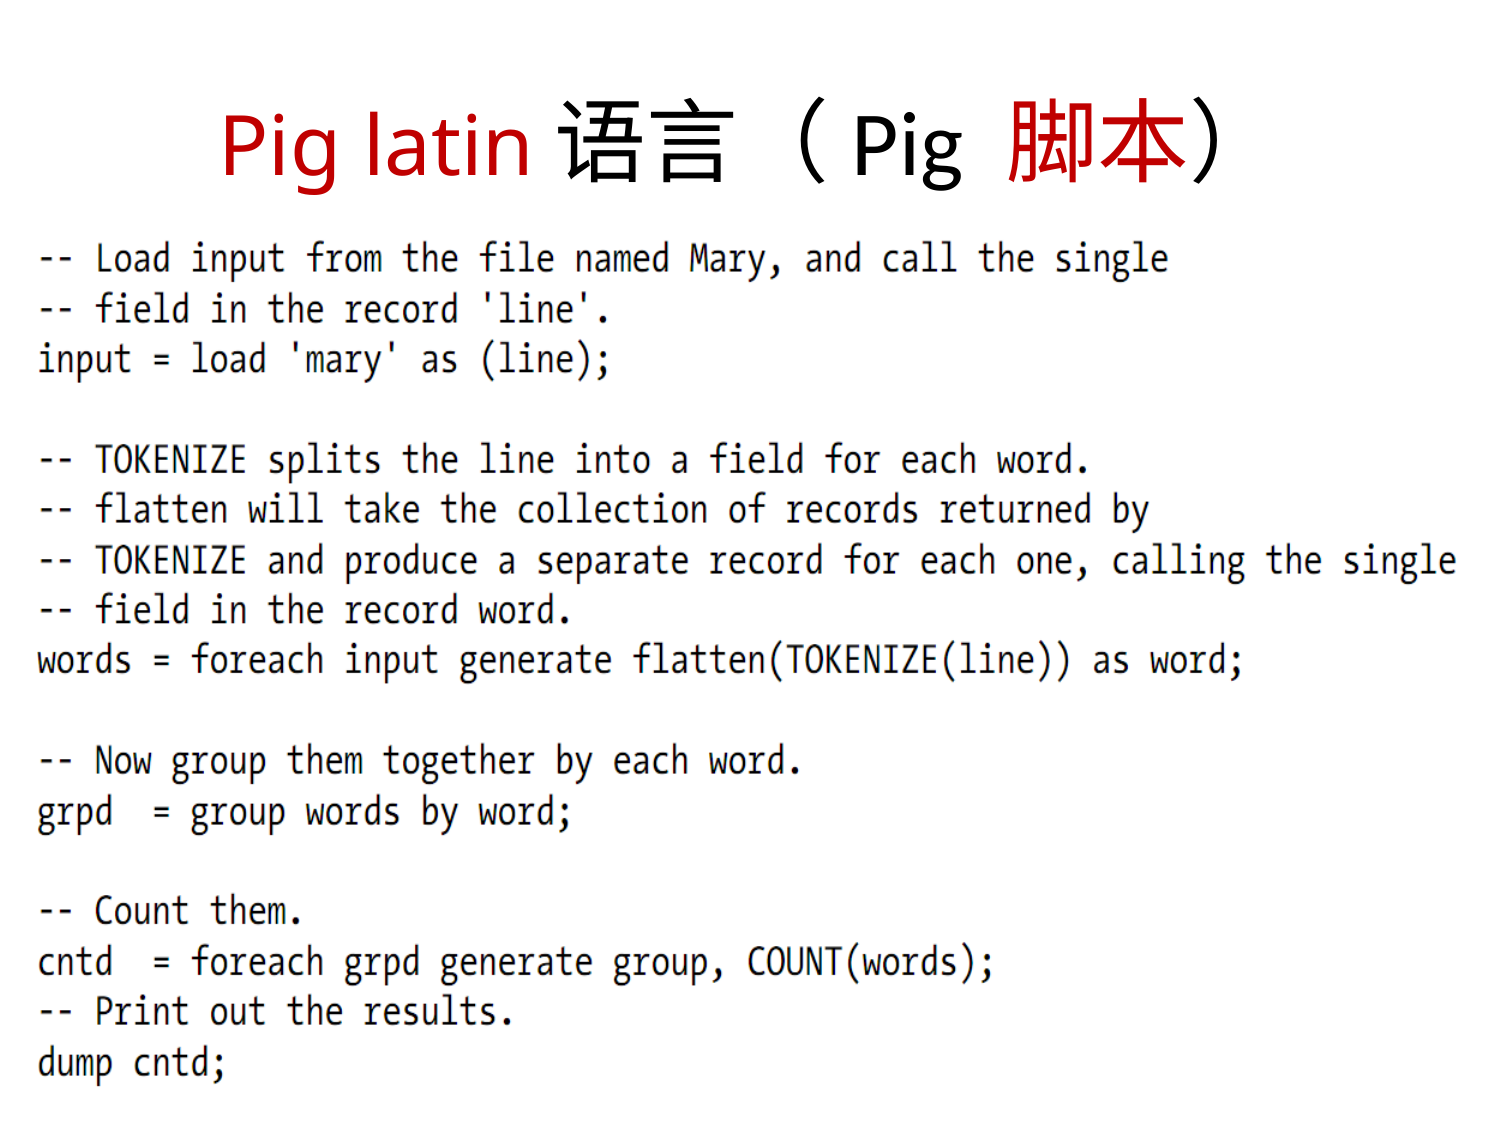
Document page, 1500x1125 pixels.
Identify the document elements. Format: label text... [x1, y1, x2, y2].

picture [0, 222, 1500, 1098]
title Pig latin语言（Pig 脚本） [75, 45, 1425, 221]
